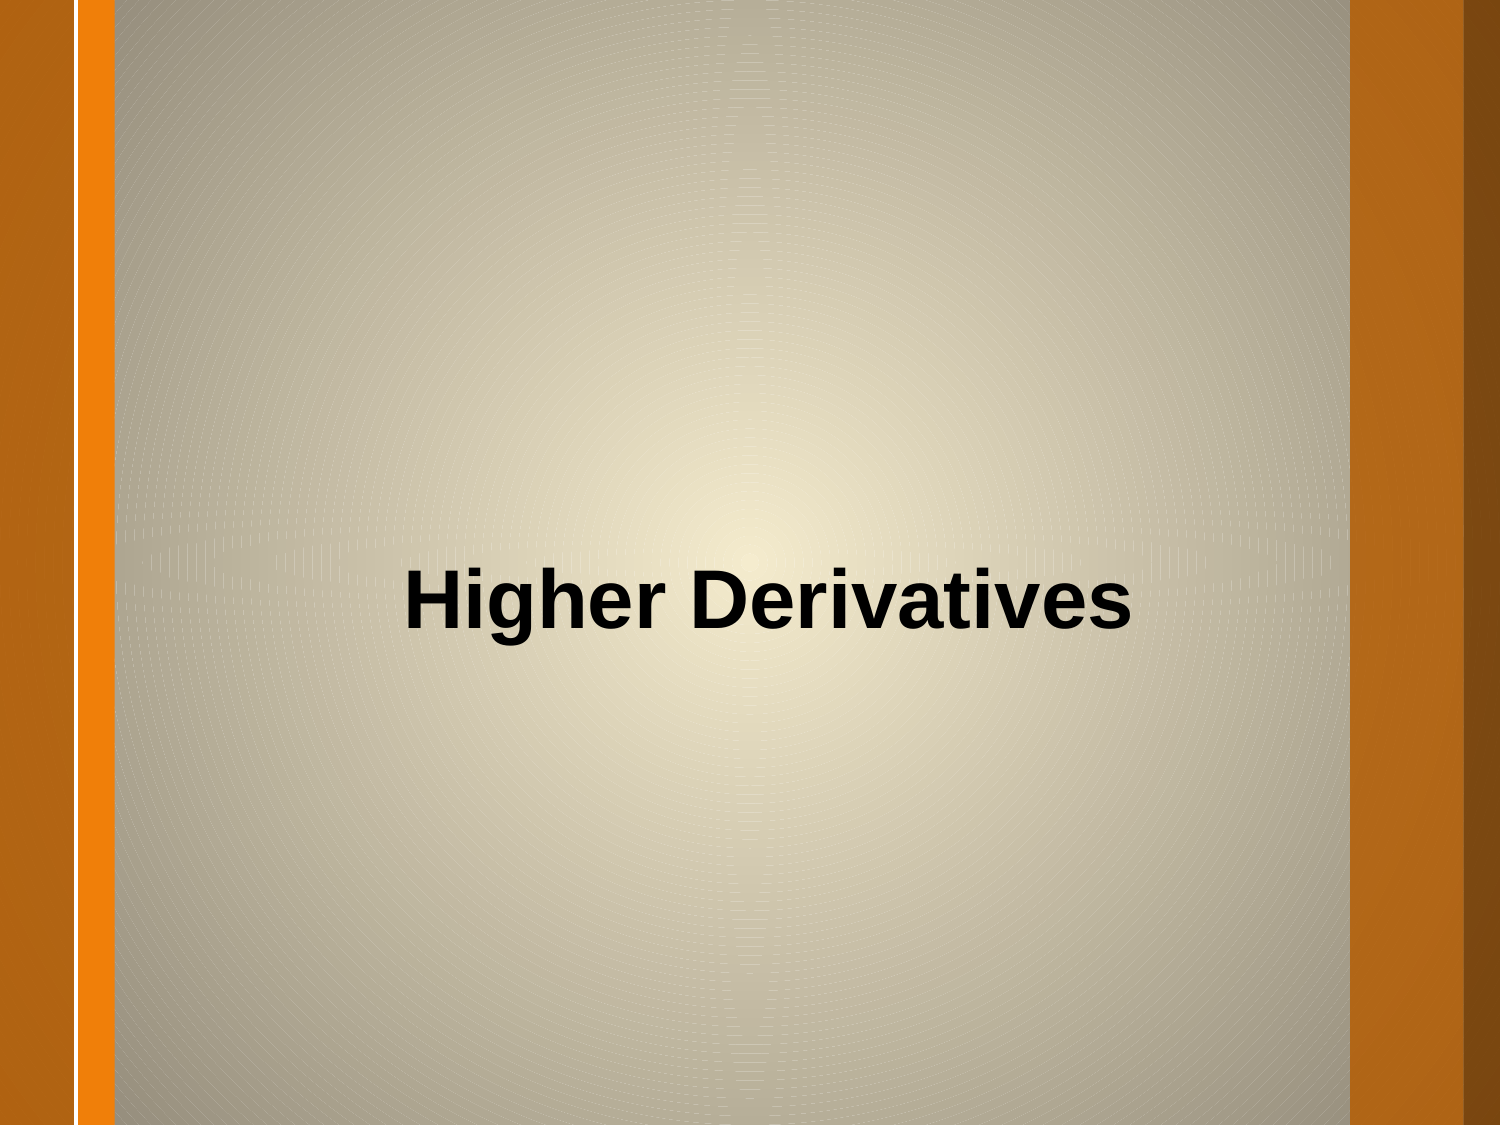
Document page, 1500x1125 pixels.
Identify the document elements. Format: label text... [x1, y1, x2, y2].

text_box Higher Derivatives [131, 537, 1407, 688]
